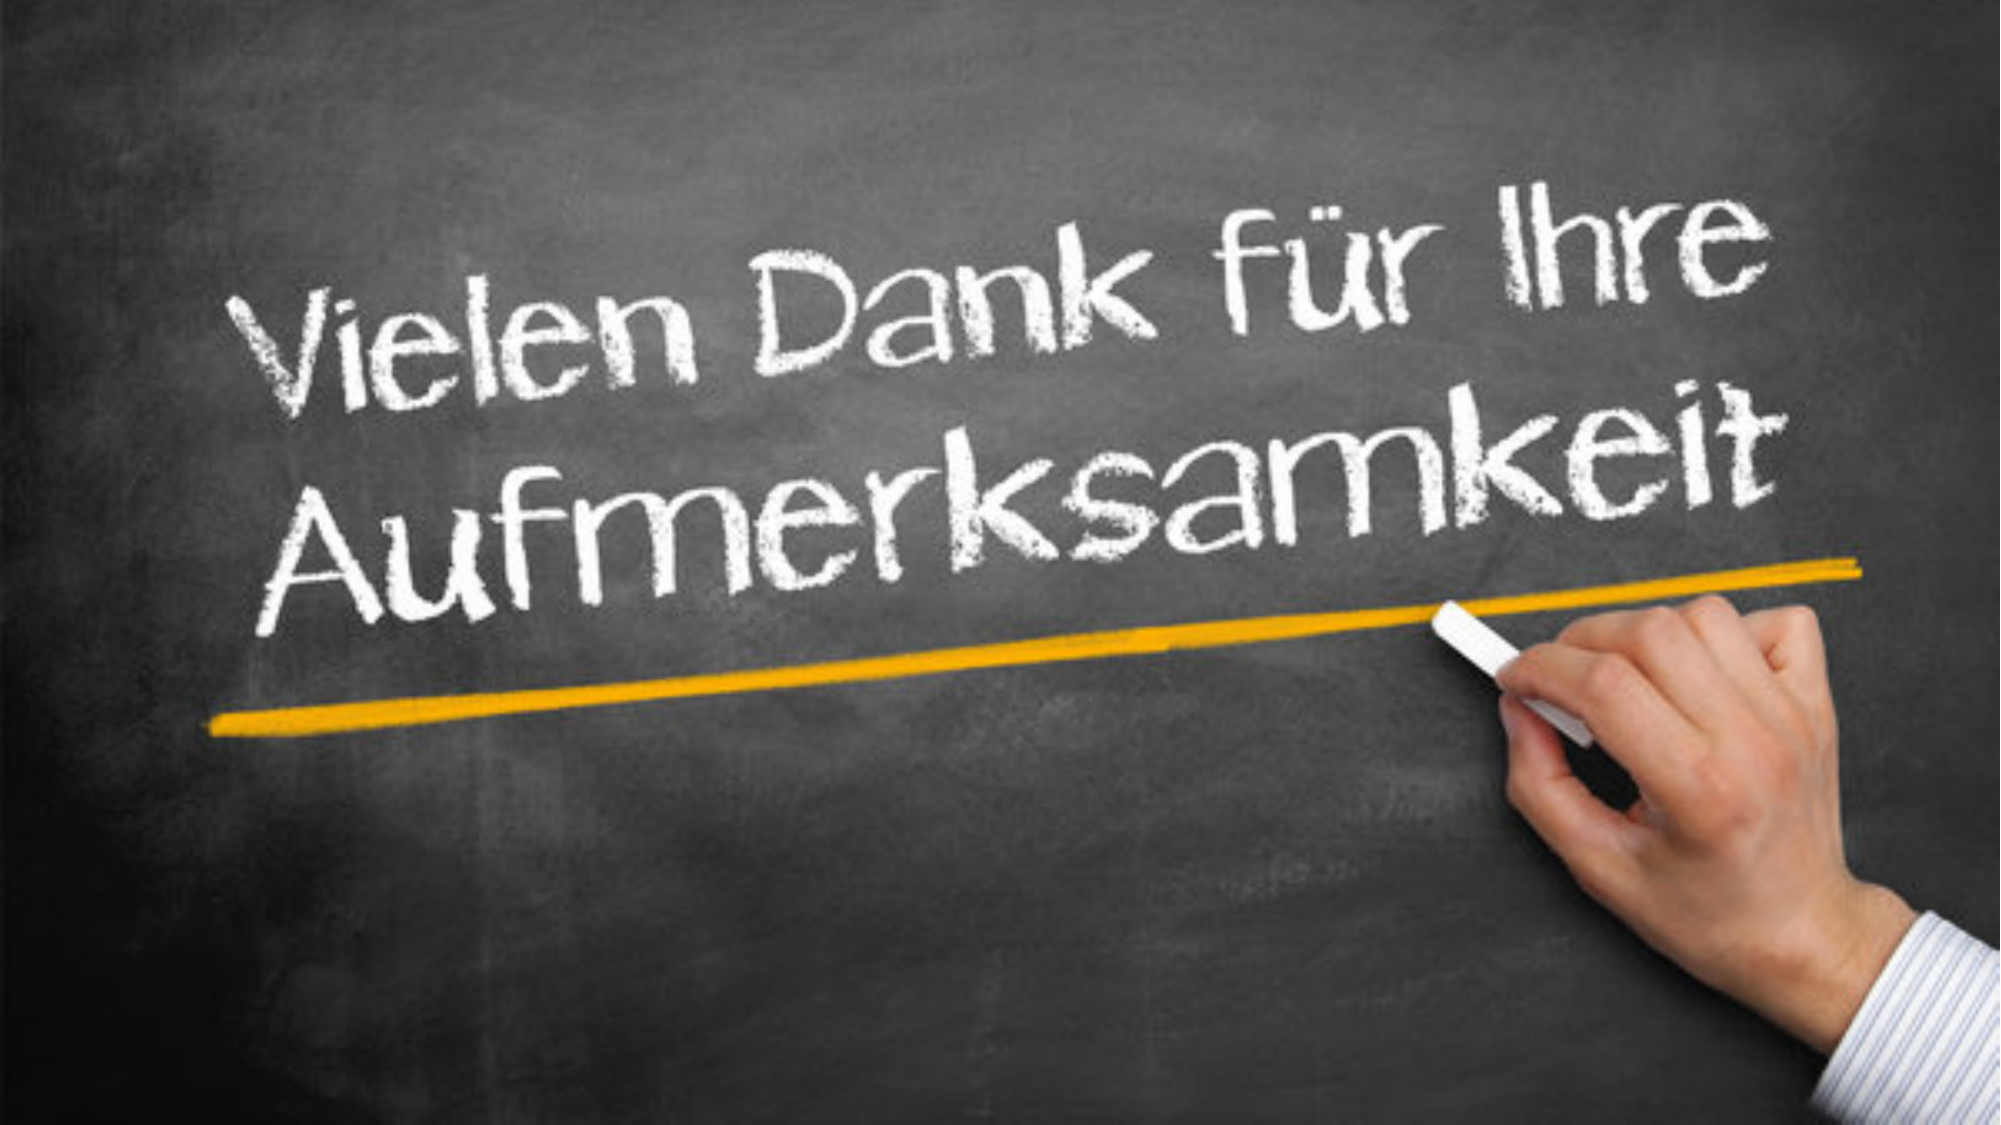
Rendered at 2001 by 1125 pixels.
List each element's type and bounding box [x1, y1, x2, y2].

list [0, 0, 2000, 1125]
